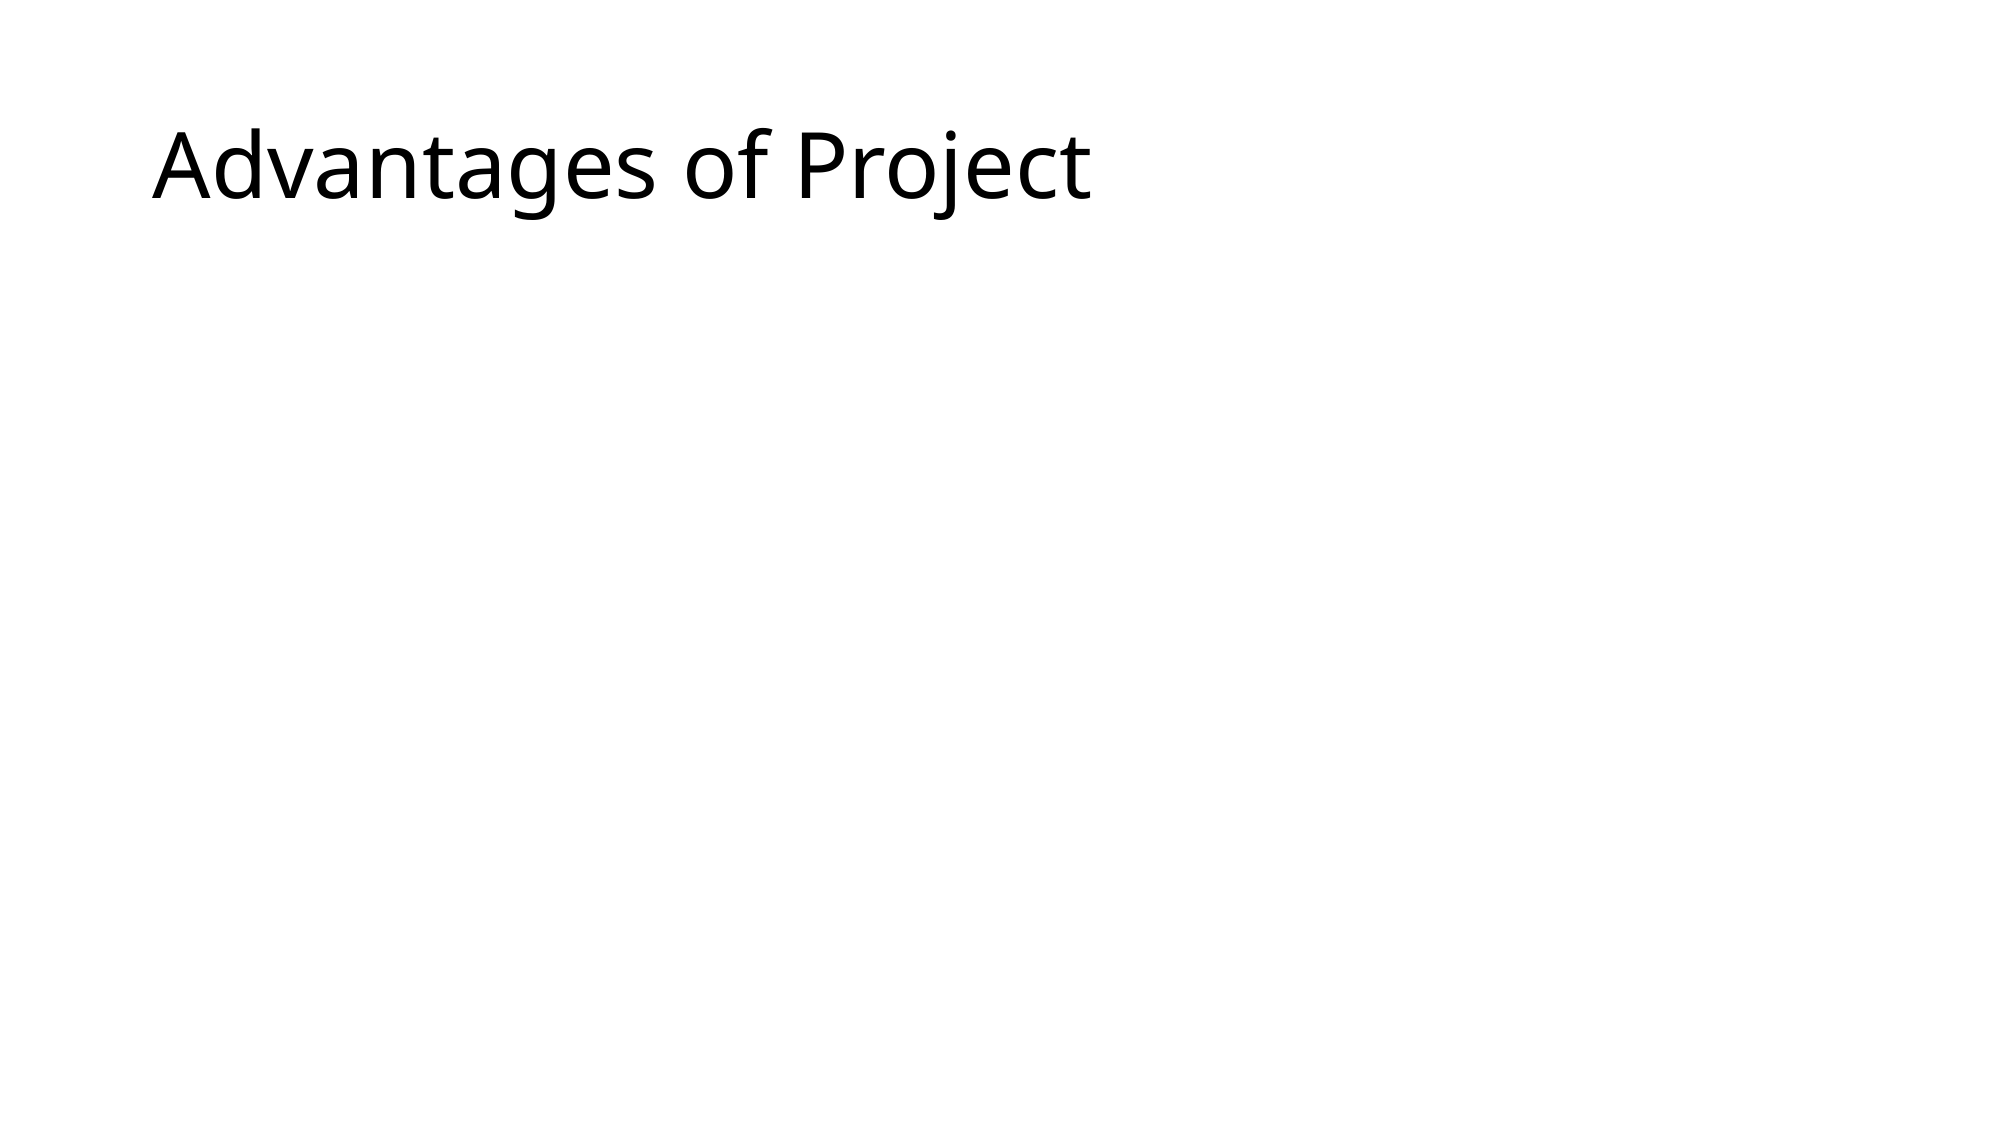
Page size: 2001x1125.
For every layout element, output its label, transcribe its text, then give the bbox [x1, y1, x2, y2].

title Advantages of Project [137, 59, 1863, 278]
